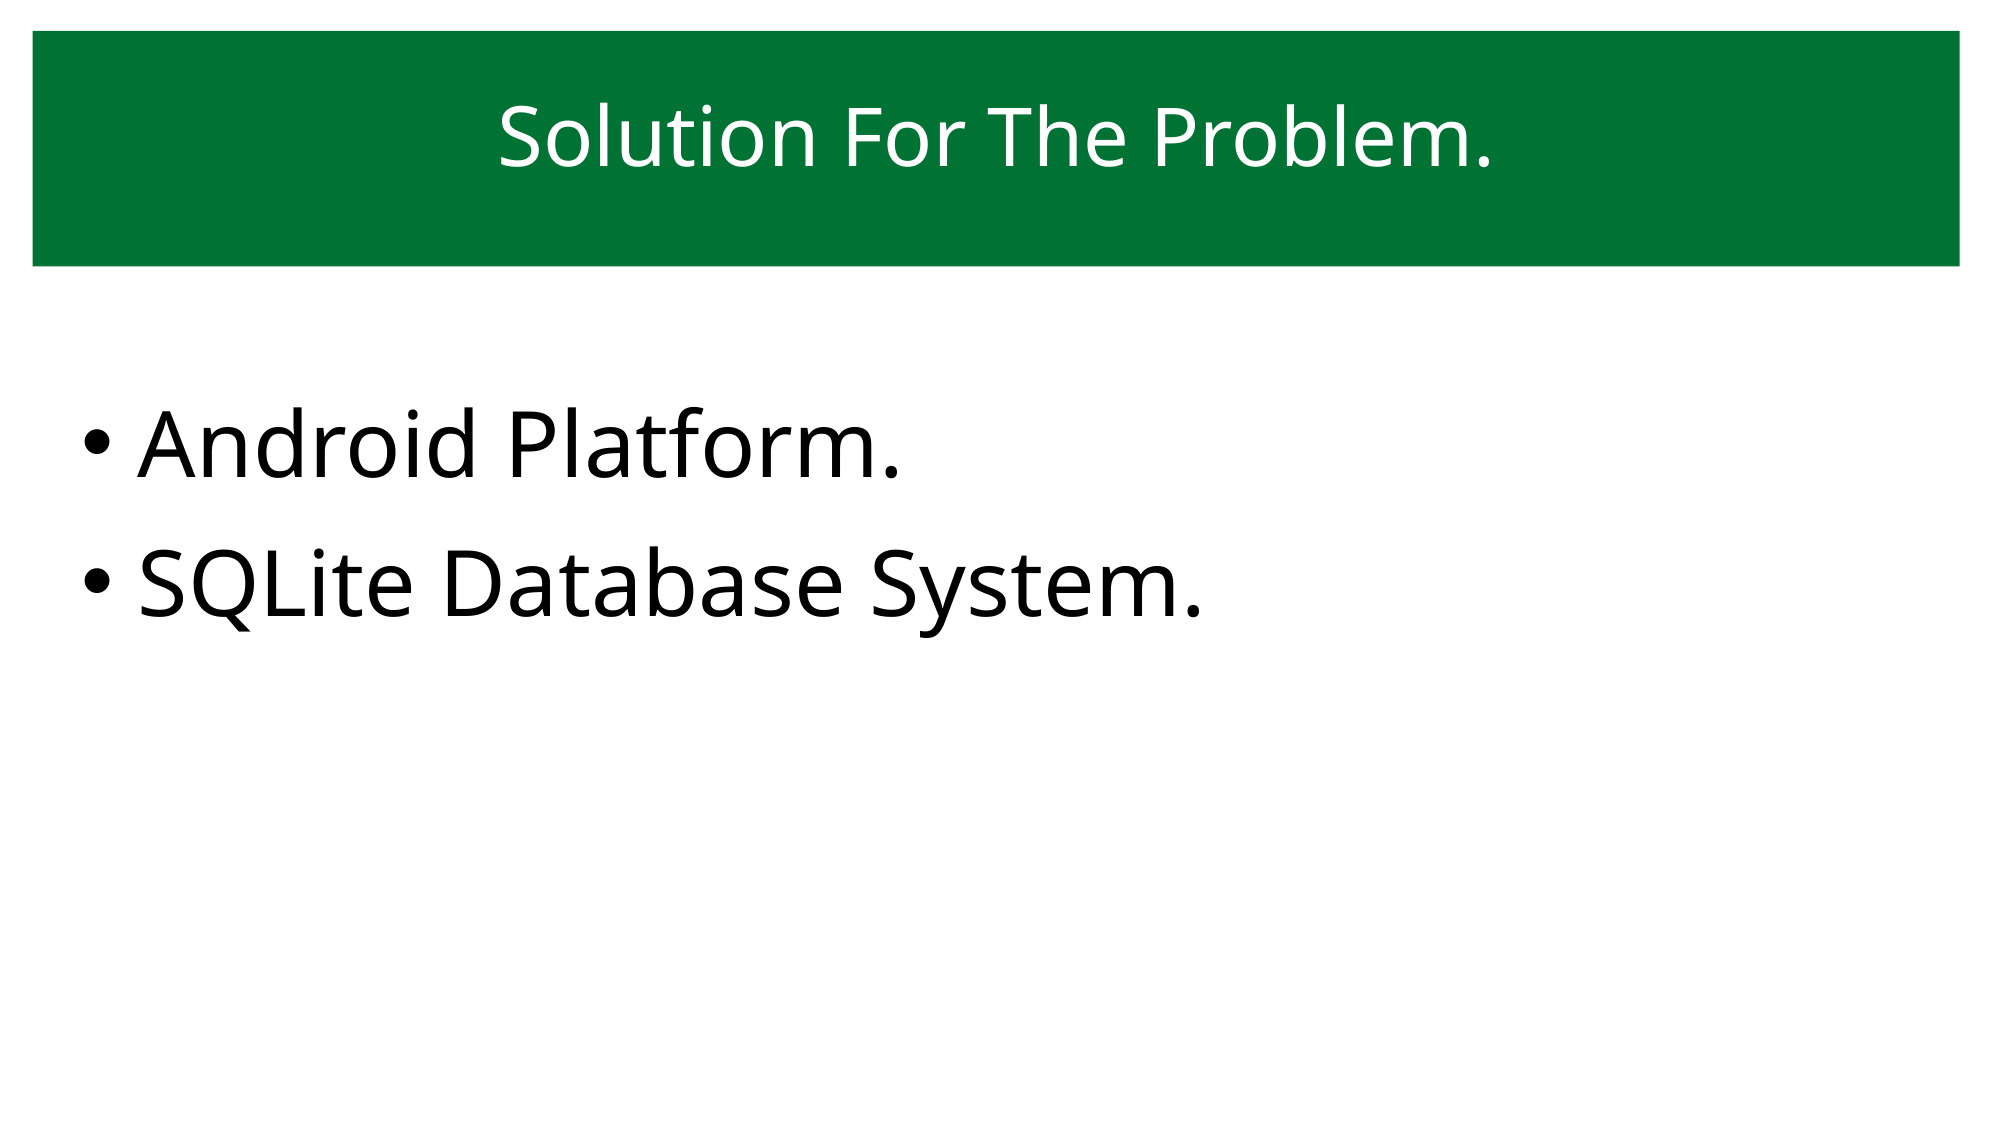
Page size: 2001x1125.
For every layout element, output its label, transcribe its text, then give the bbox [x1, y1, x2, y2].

list Android Platform. SQLite Database System. [67, 378, 1958, 1059]
text_box Solution For The Problem. [32, 30, 1960, 267]
